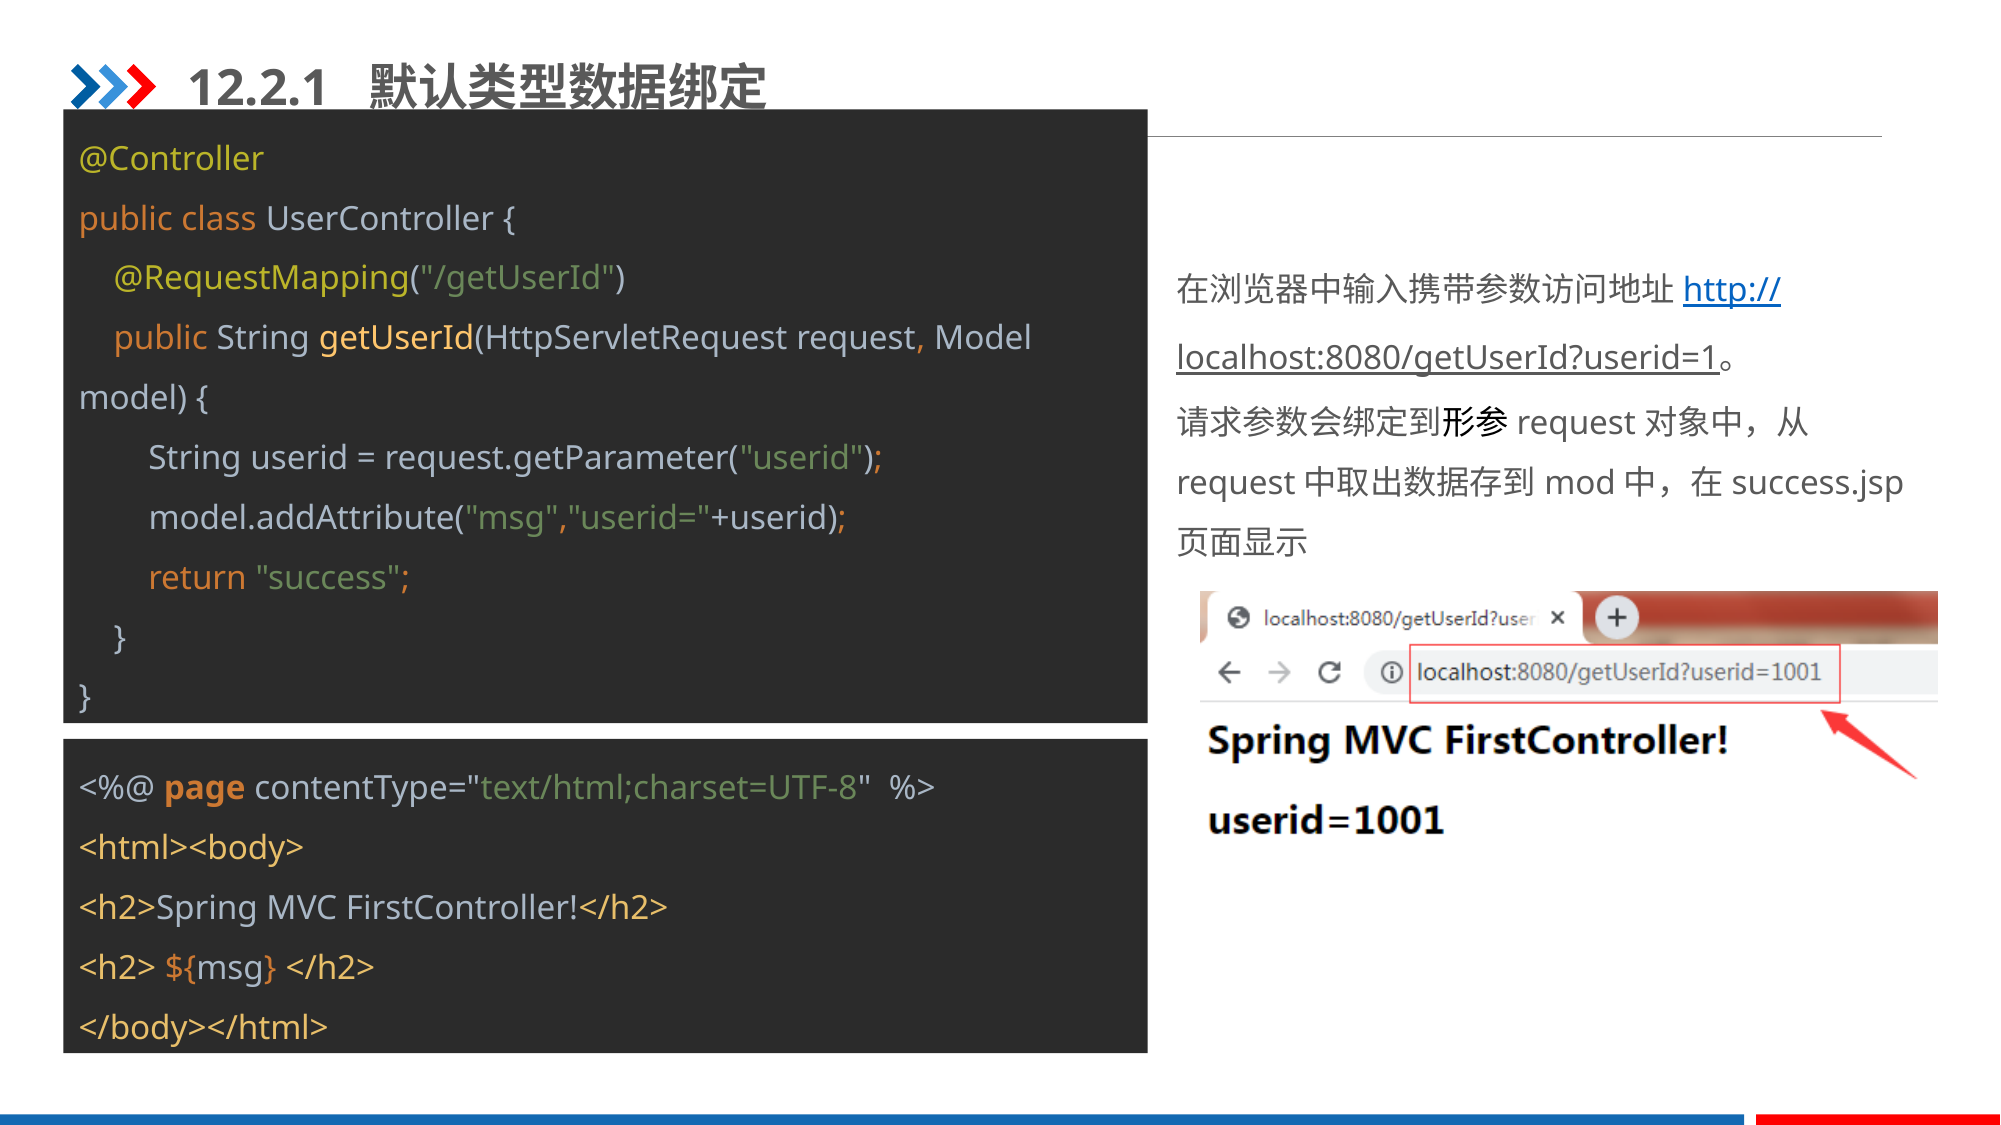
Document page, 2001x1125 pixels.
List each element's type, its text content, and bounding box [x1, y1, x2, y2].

text_box @Controller public class UserController { @RequestMapping("/getUserId") public String getUserId(HttpServletRequest request, Model model) { String userid = request.getParameter("userid"); model.addAttribute("msg","userid="+userid); return "success"; } } [63, 109, 1148, 724]
text_box 12.2.1 默认类型数据绑定 [187, 43, 855, 109]
text_box 在浏览器中输入携带参数访问地址http://localhost:8080/getUserId?userid=1。 请求参数会绑定到形参request对象中，从request中取出数据存到mod中，在success.jsp页面显示 [1161, 238, 1938, 569]
text_box <%@ page contentType="text/html;charset=UTF-8" %> <html><body> <h2>Spring MVC FirstController!</h2> <h2> ${msg} </h2> </body></html> [63, 738, 1148, 1054]
picture [1200, 591, 1938, 911]
